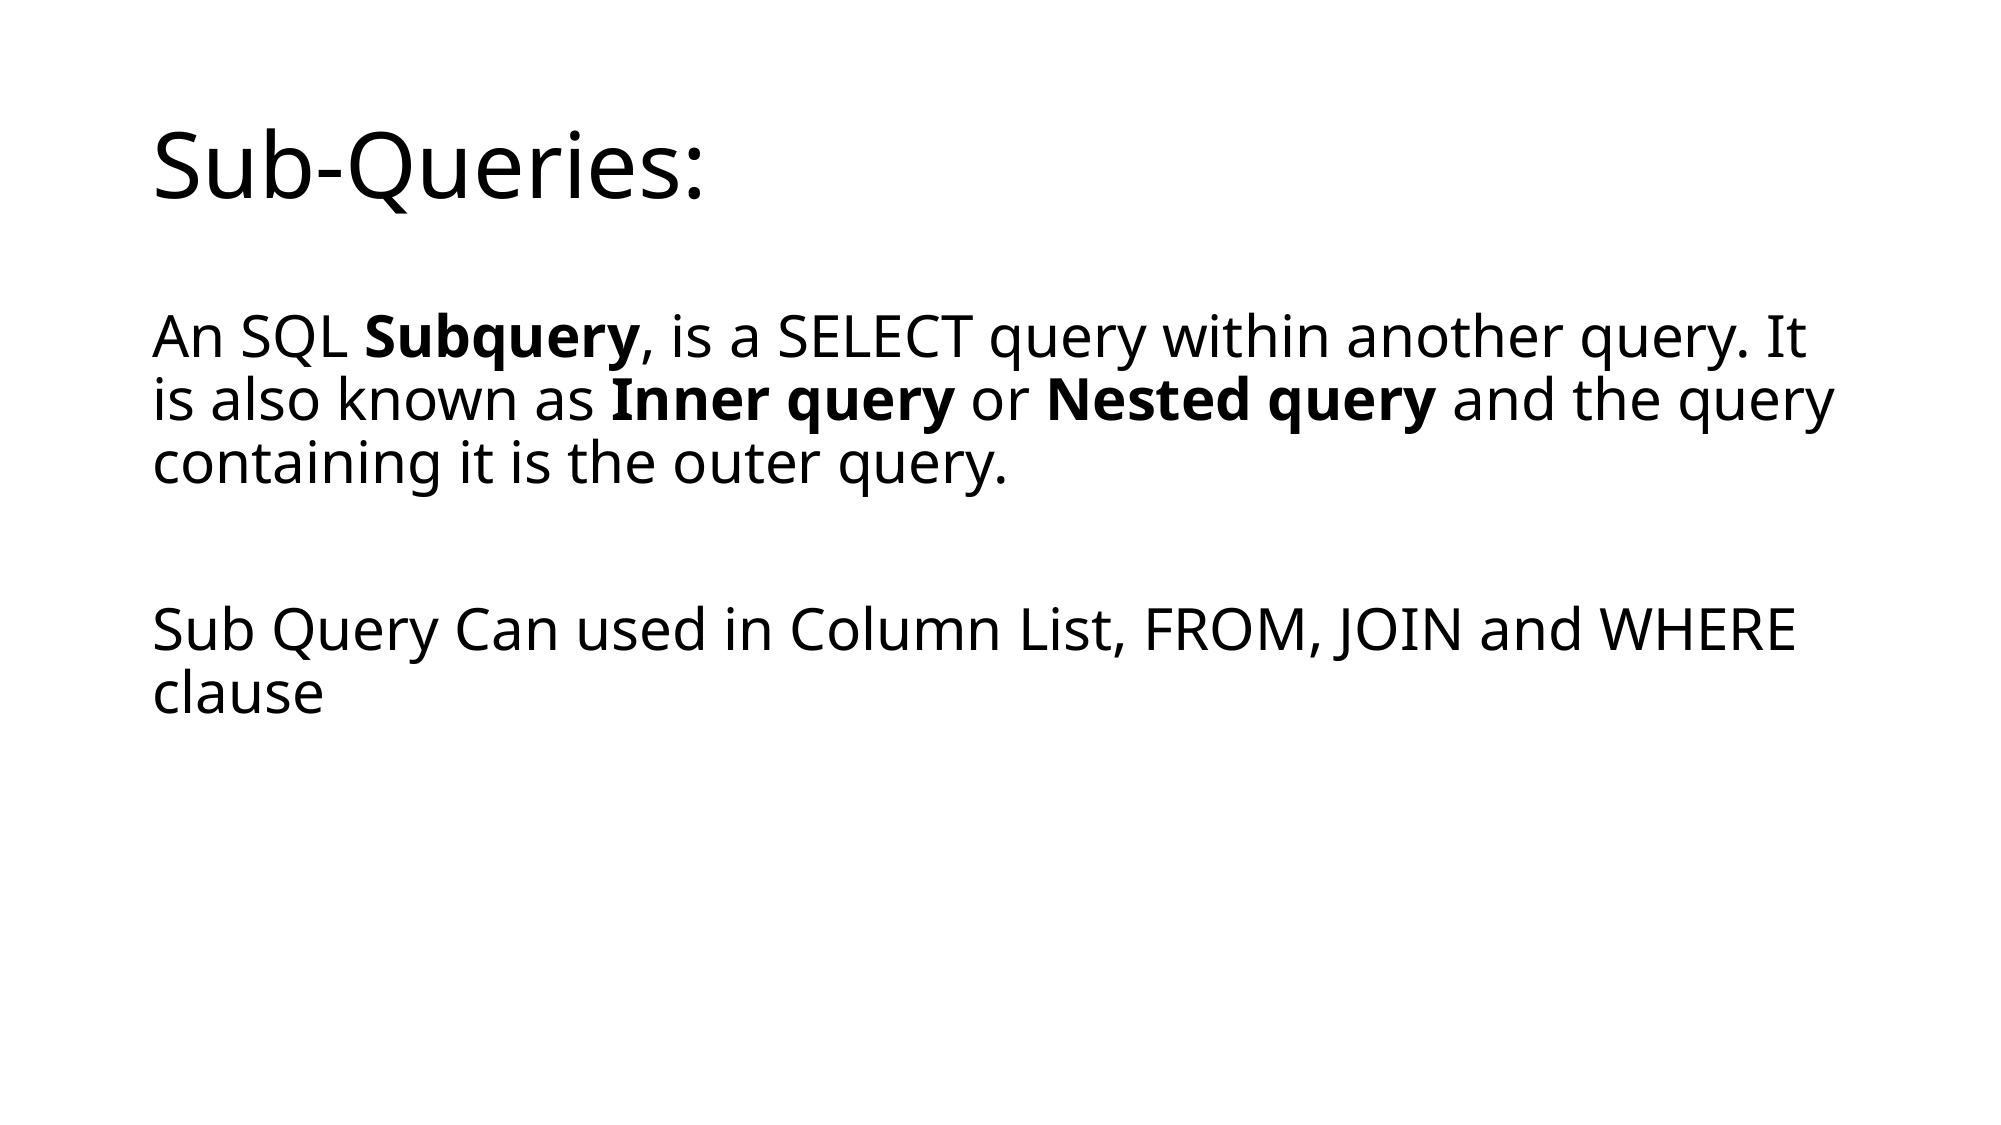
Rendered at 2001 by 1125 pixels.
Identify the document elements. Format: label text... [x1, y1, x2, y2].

list An SQL Subquery, is a SELECT query within another query. It is also known as Inner query or Nested query and the query containing it is the outer query. Sub Query Can used in Column List, FROM, JOIN and WHERE clause [137, 299, 1863, 1014]
title Sub-Queries: [137, 59, 1863, 278]
